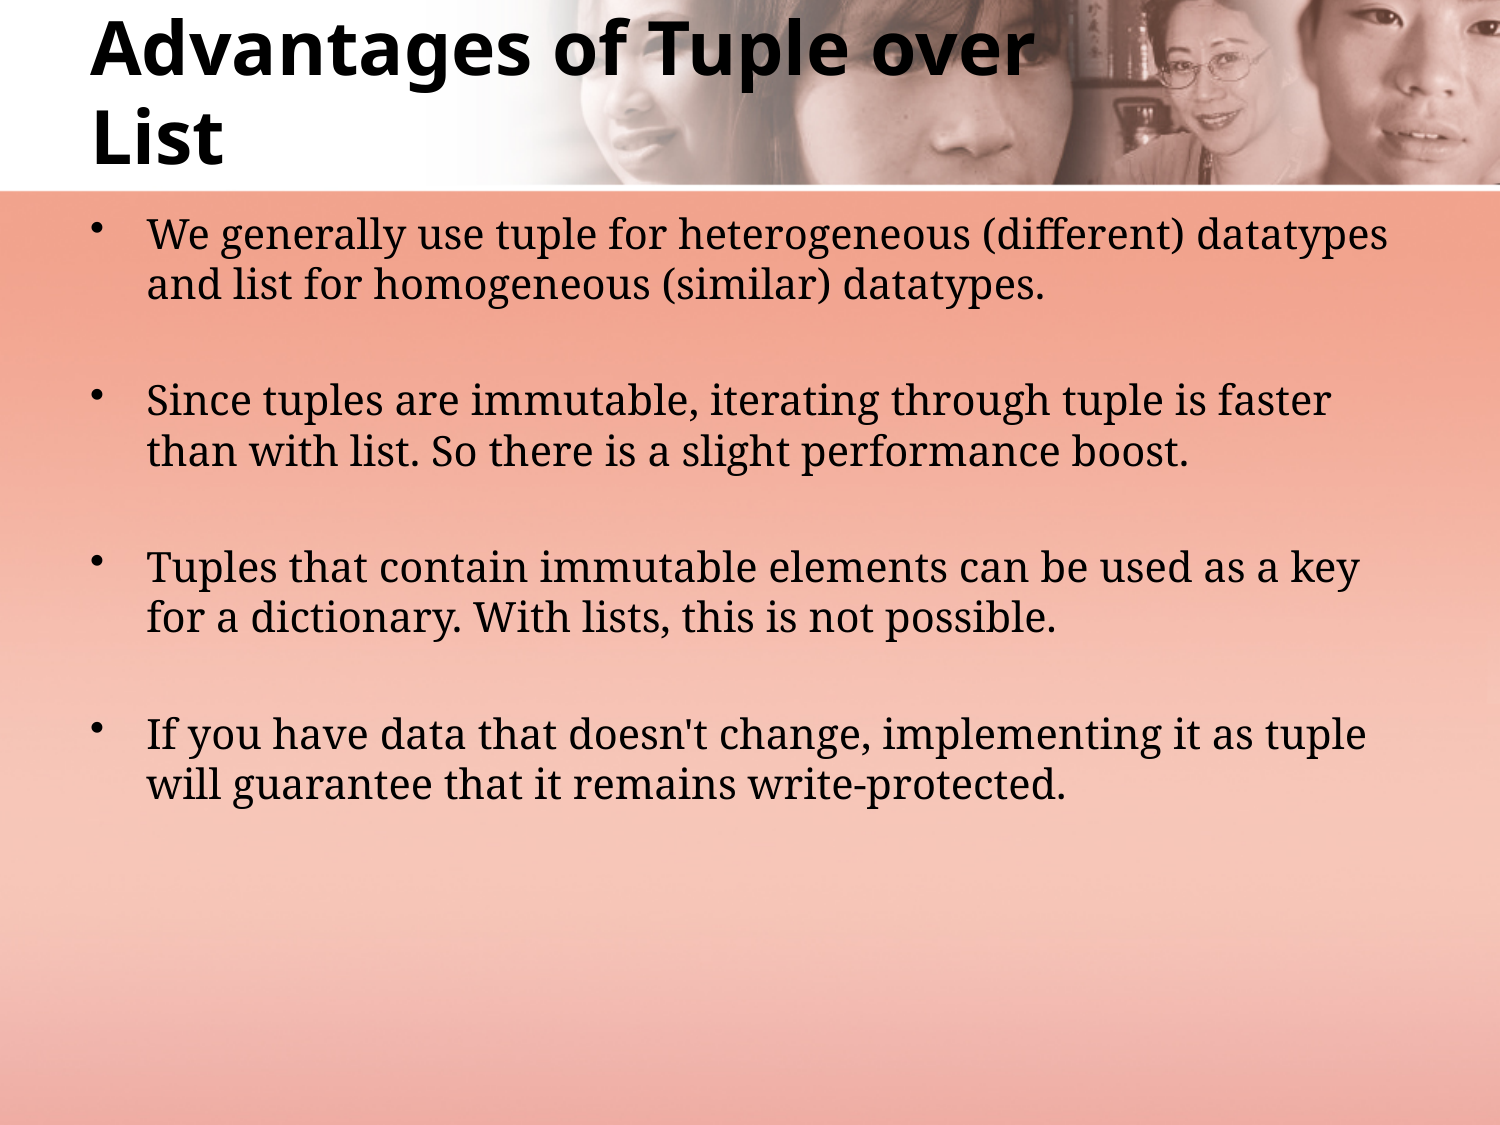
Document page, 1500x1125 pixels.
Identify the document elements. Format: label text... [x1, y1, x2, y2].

picture [0, 0, 1500, 1125]
list We generally use tuple for heterogeneous (different) datatypes and list for homogeneous (similar) datatypes. Since tuples are immutable, iterating through tuple is faster than with list. So there is a slight performance boost. Tuples that contain immutable elements can be used as a key for a dictionary. With lists, this is not possible. If you have data that doesn't change, implementing it as tuple will guarantee that it remains write-protected. [75, 200, 1425, 1007]
title Advantages of Tuple over List [75, 12, 1188, 188]
